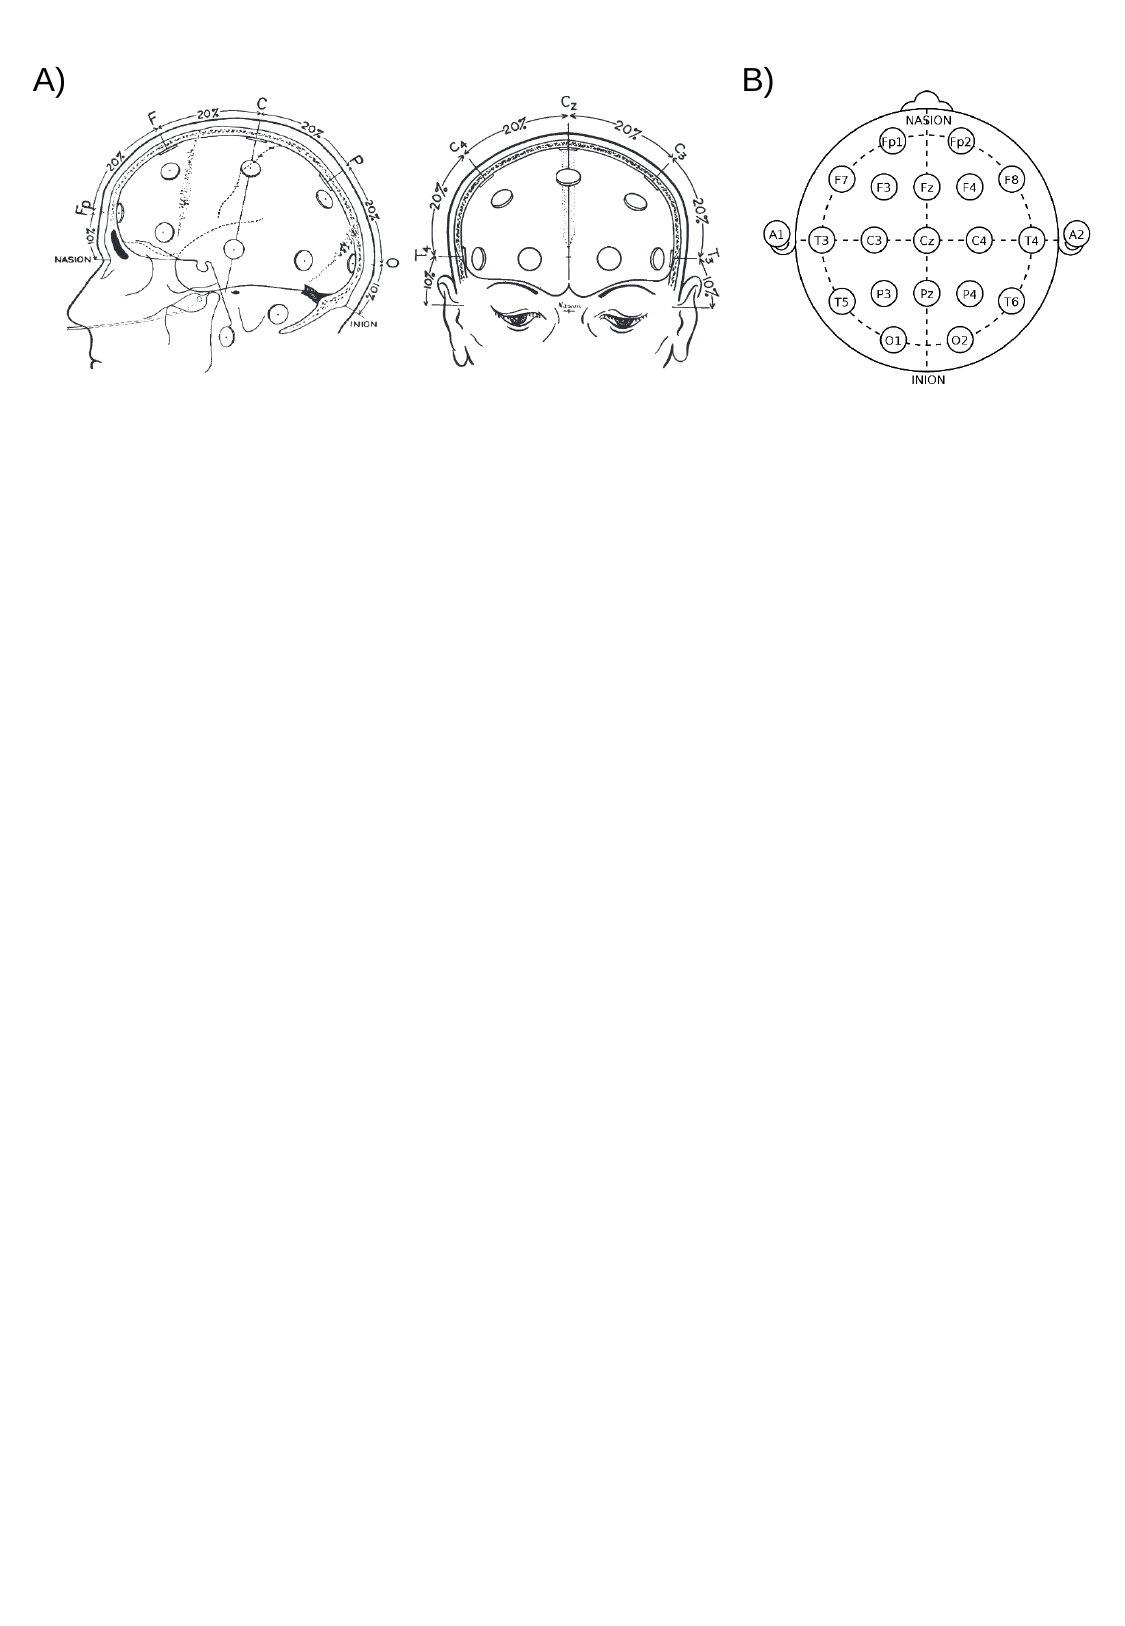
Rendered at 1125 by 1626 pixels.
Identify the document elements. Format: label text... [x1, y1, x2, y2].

text_box A) [18, 50, 127, 90]
picture [18, 90, 727, 386]
text_box B) [726, 50, 836, 106]
picture [760, 90, 1092, 386]
